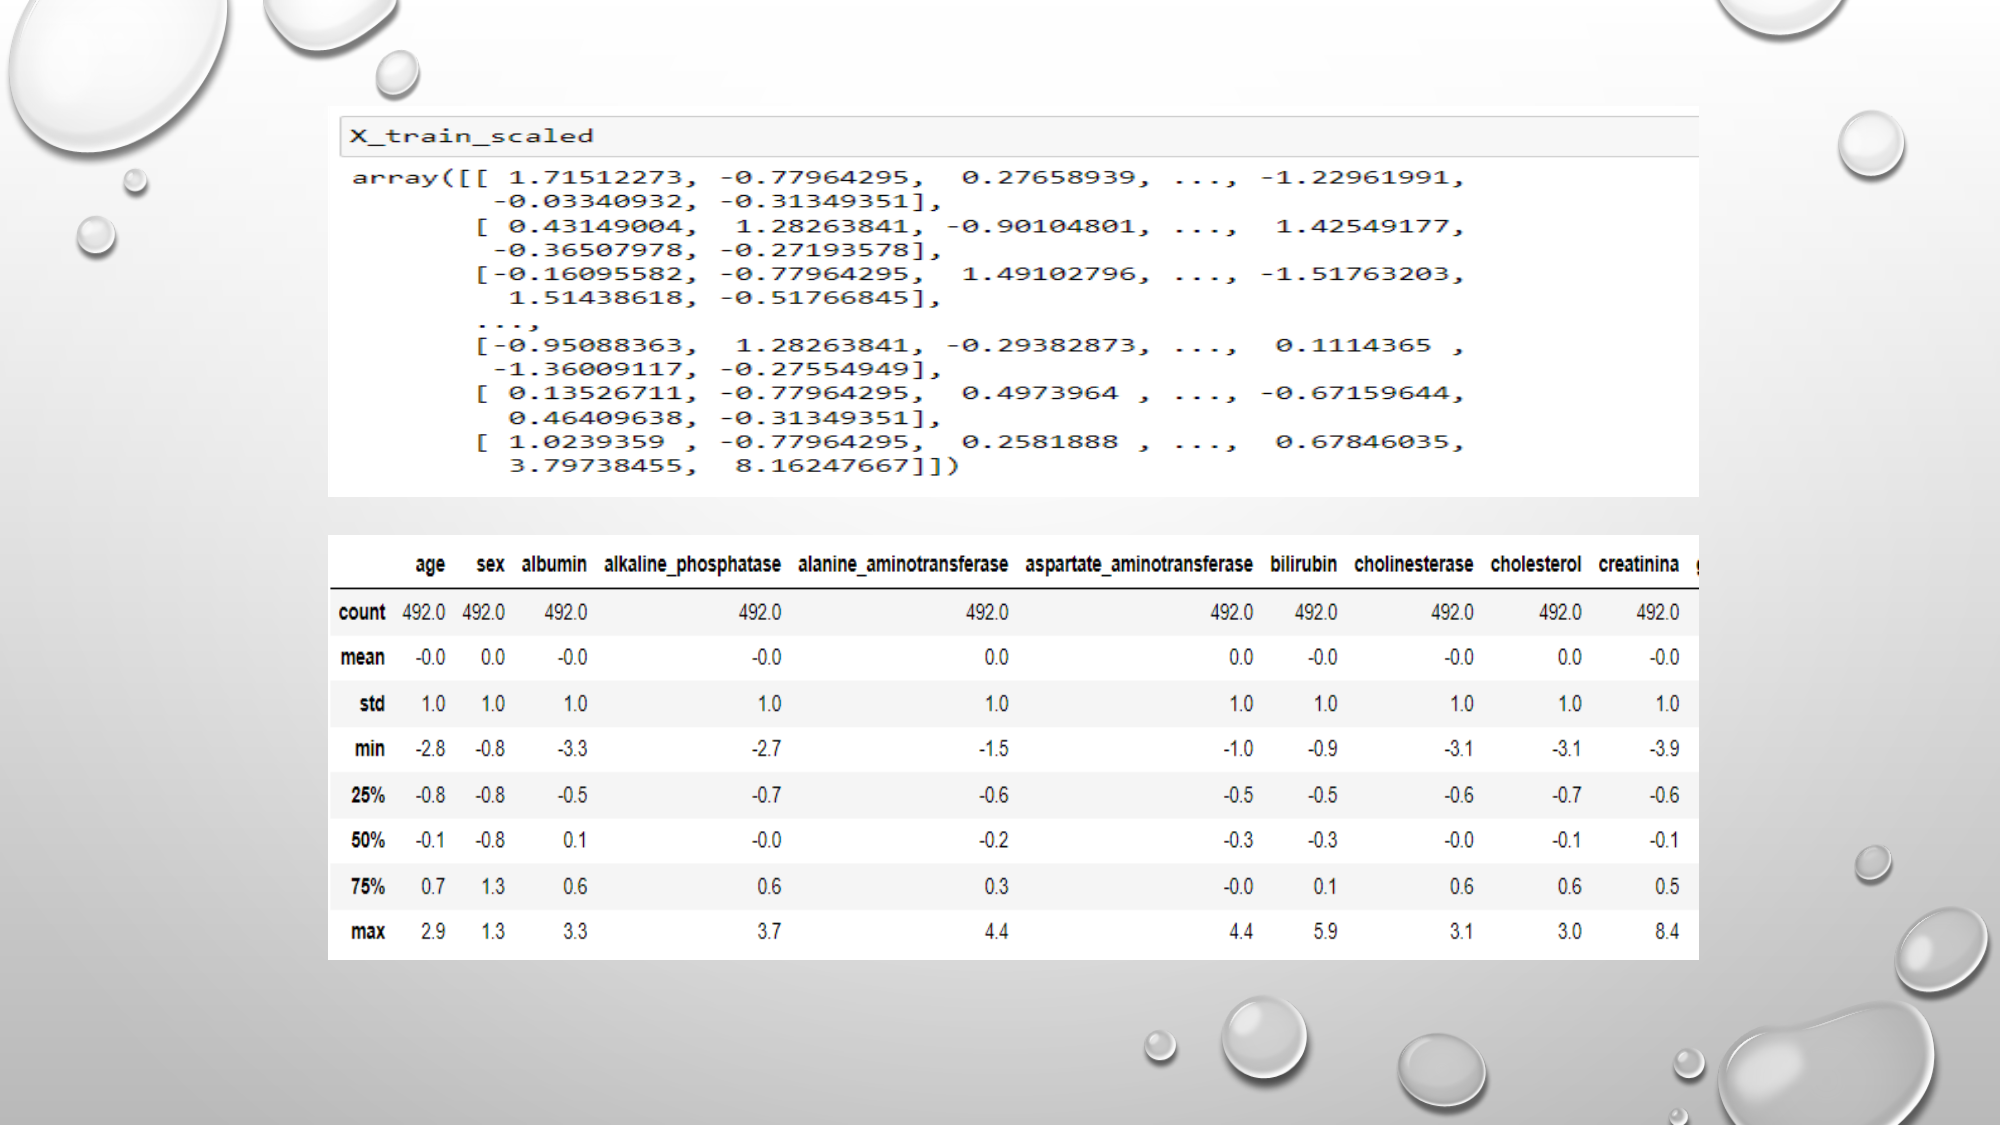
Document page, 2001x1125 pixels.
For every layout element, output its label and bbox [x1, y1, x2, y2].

picture [0, 0, 2000, 1125]
list [328, 106, 1699, 498]
